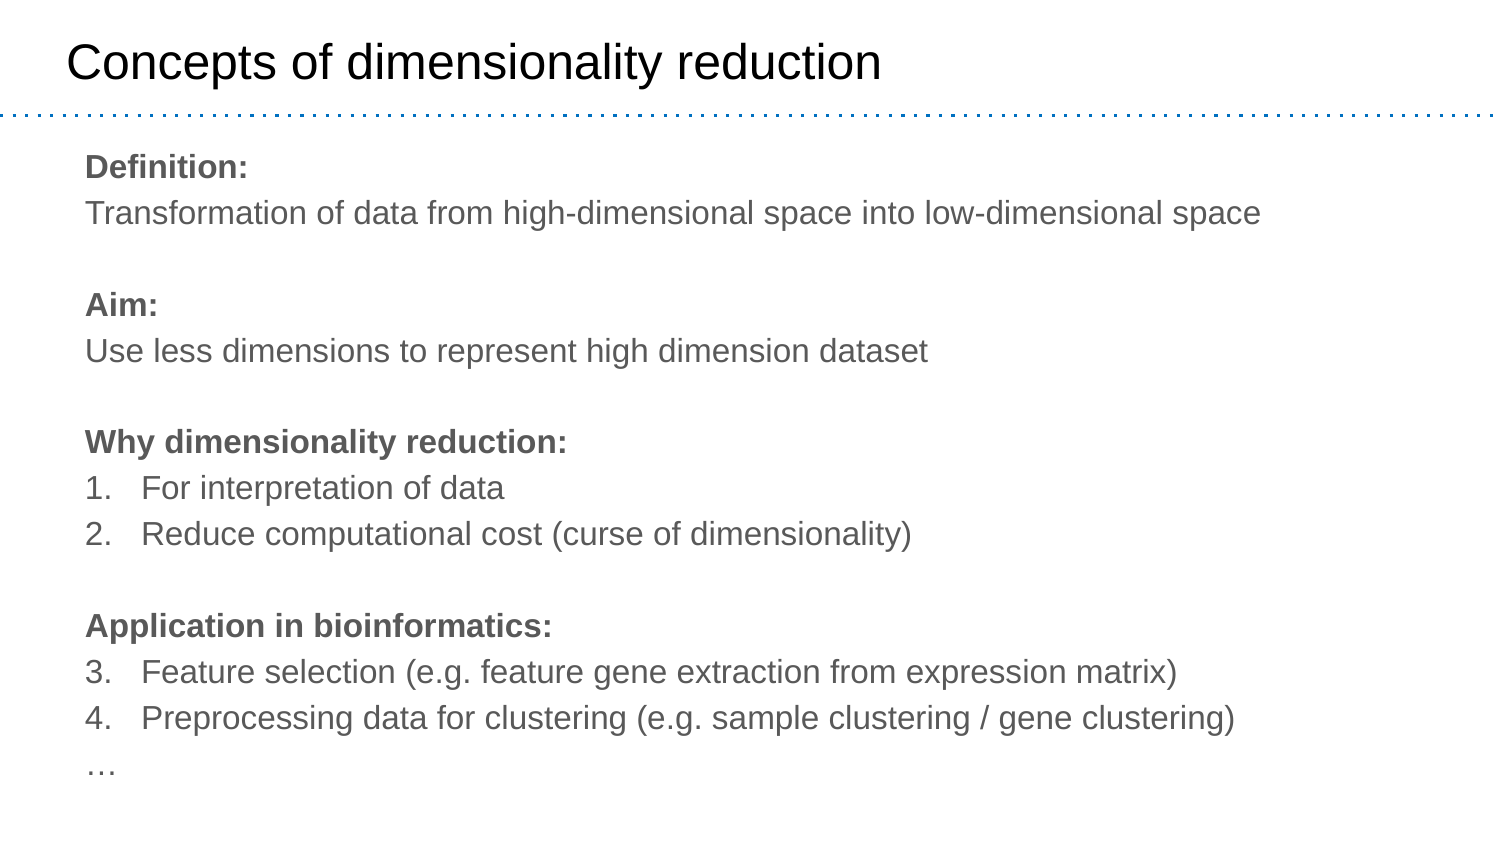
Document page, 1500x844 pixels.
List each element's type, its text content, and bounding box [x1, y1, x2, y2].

list Definition: Transformation of data from high-dimensional space into low-dimensional space Aim: Use less dimensions to represent high dimension dataset Why dimensionality reduction: For interpretation of data Reduce computational cost (curse of dimensionality) Application in bioinformatics: Feature selection (e.g. feature gene extraction from expression matrix) Preprocessing data for clustering (e.g. sample clustering / gene clustering) … [51, 124, 1449, 830]
title Concepts of dimensionality reduction [51, 14, 1449, 109]
